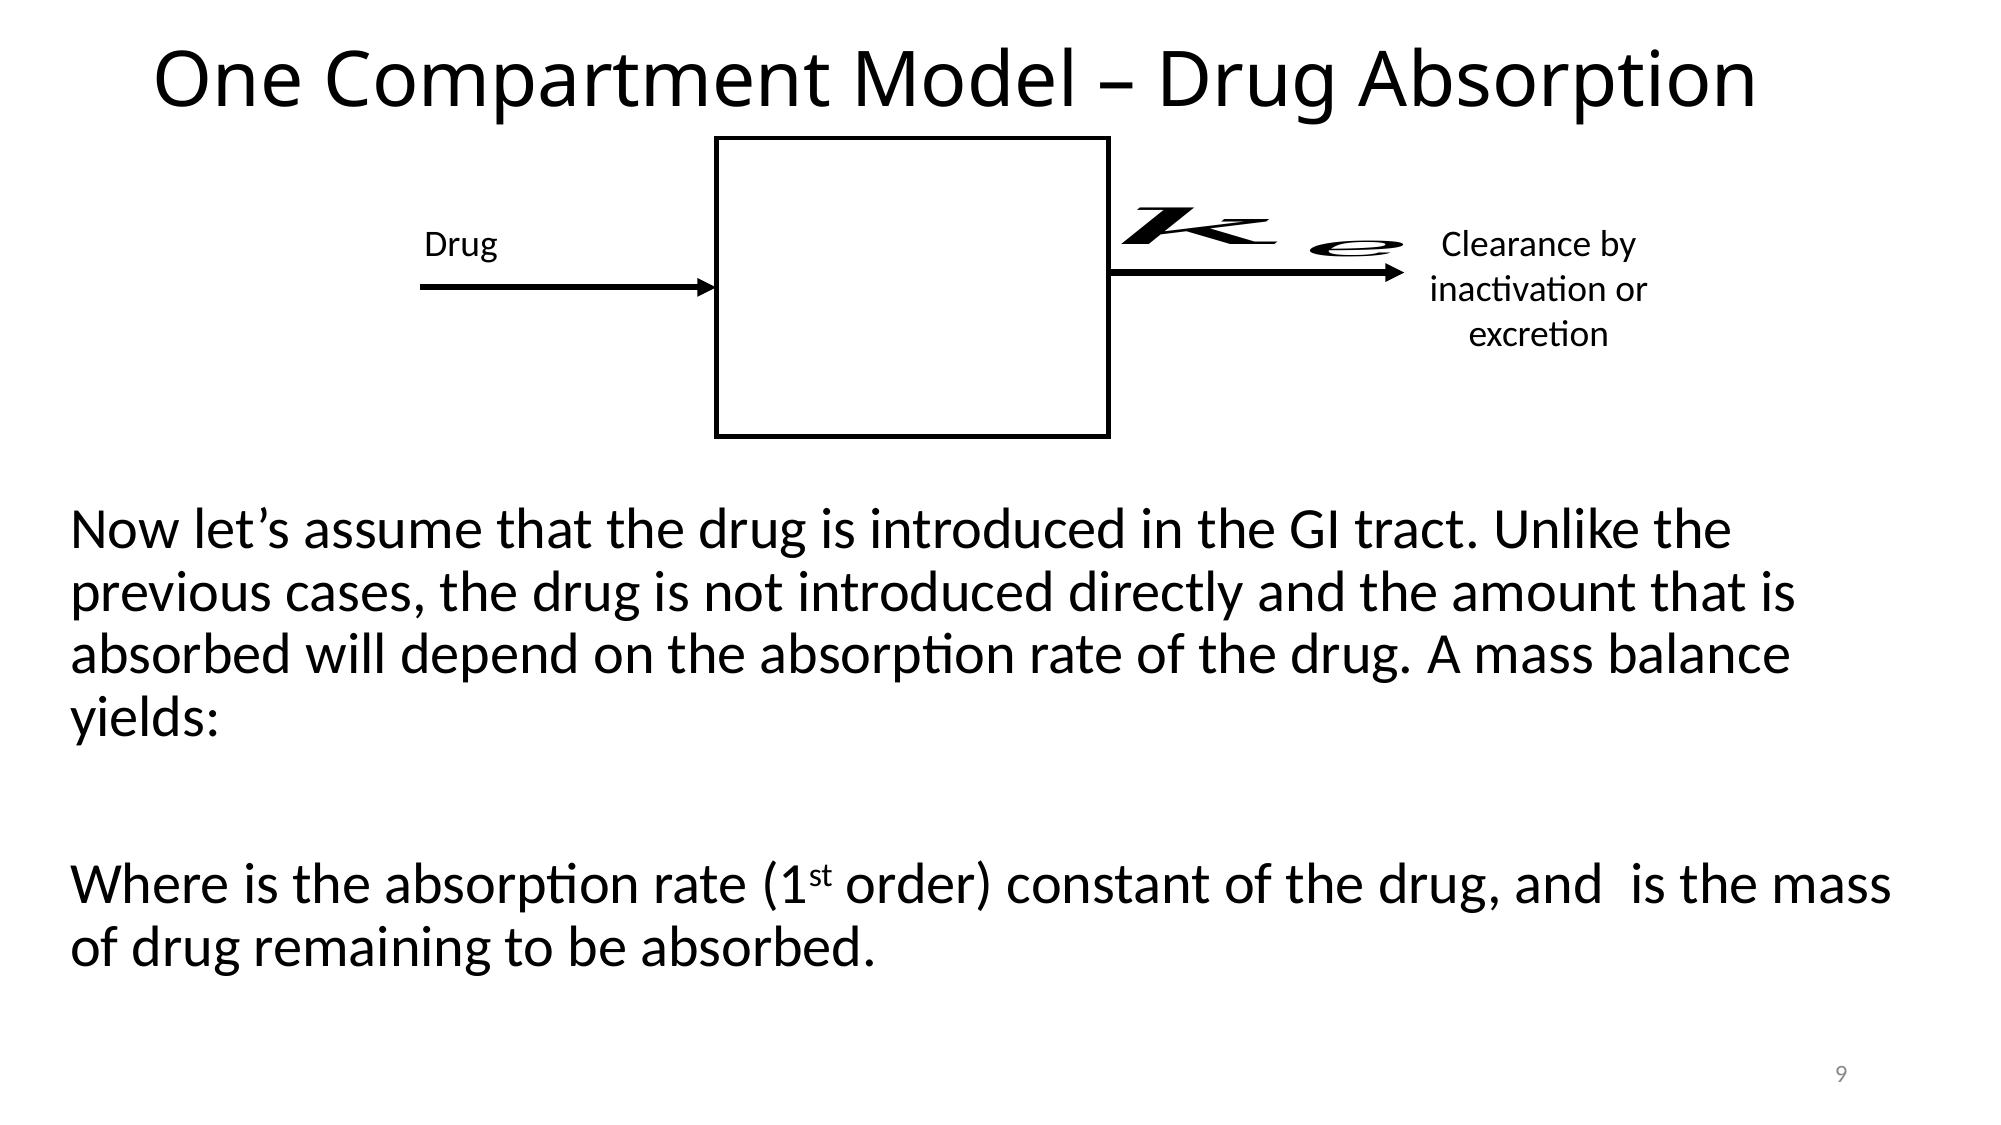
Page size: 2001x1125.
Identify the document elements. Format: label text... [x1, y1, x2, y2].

slide_number 9 [1412, 1042, 1863, 1103]
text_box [308, 138, 1692, 437]
title One Compartment Model – Drug Absorption [137, 3, 1863, 161]
